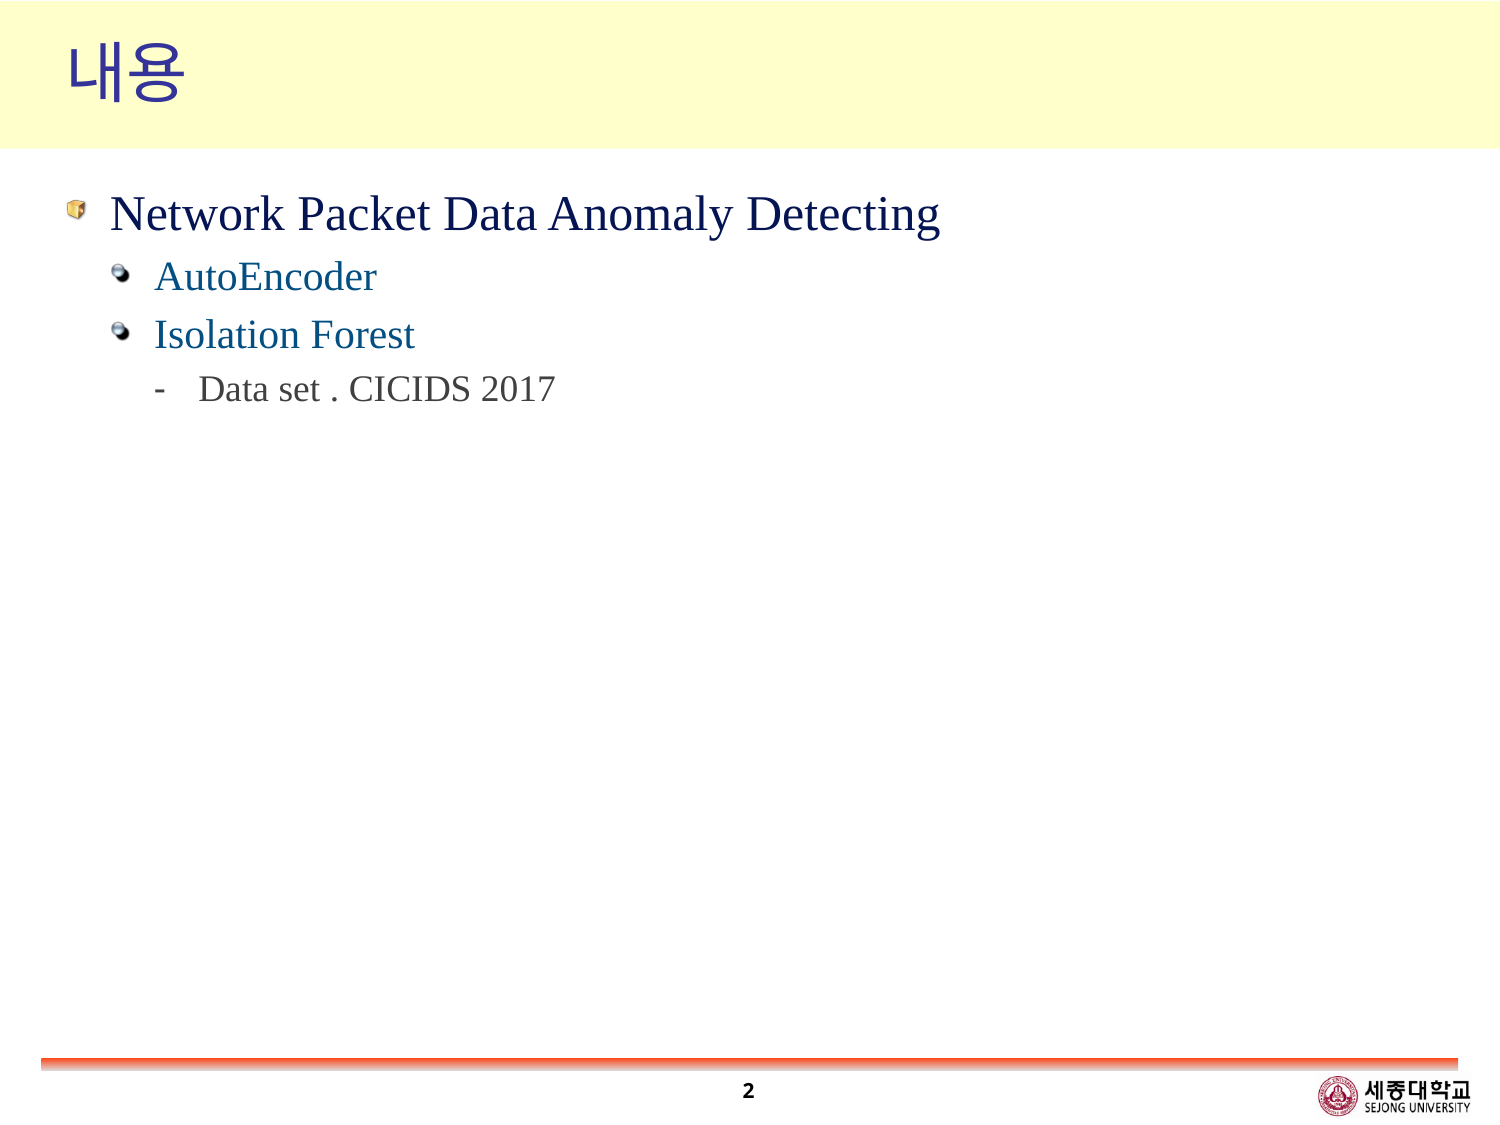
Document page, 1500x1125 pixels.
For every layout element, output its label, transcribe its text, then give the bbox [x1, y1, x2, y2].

slide_number 2 [585, 1070, 911, 1107]
picture [109, 320, 132, 343]
list Network Packet Data Anomaly Detecting AutoEncoder Isolation Forest Data set . CICIDS 2017 [50, 172, 1450, 1035]
picture [65, 198, 88, 222]
title 내용 [50, 23, 1447, 119]
picture [109, 262, 132, 285]
picture [1316, 1073, 1471, 1118]
